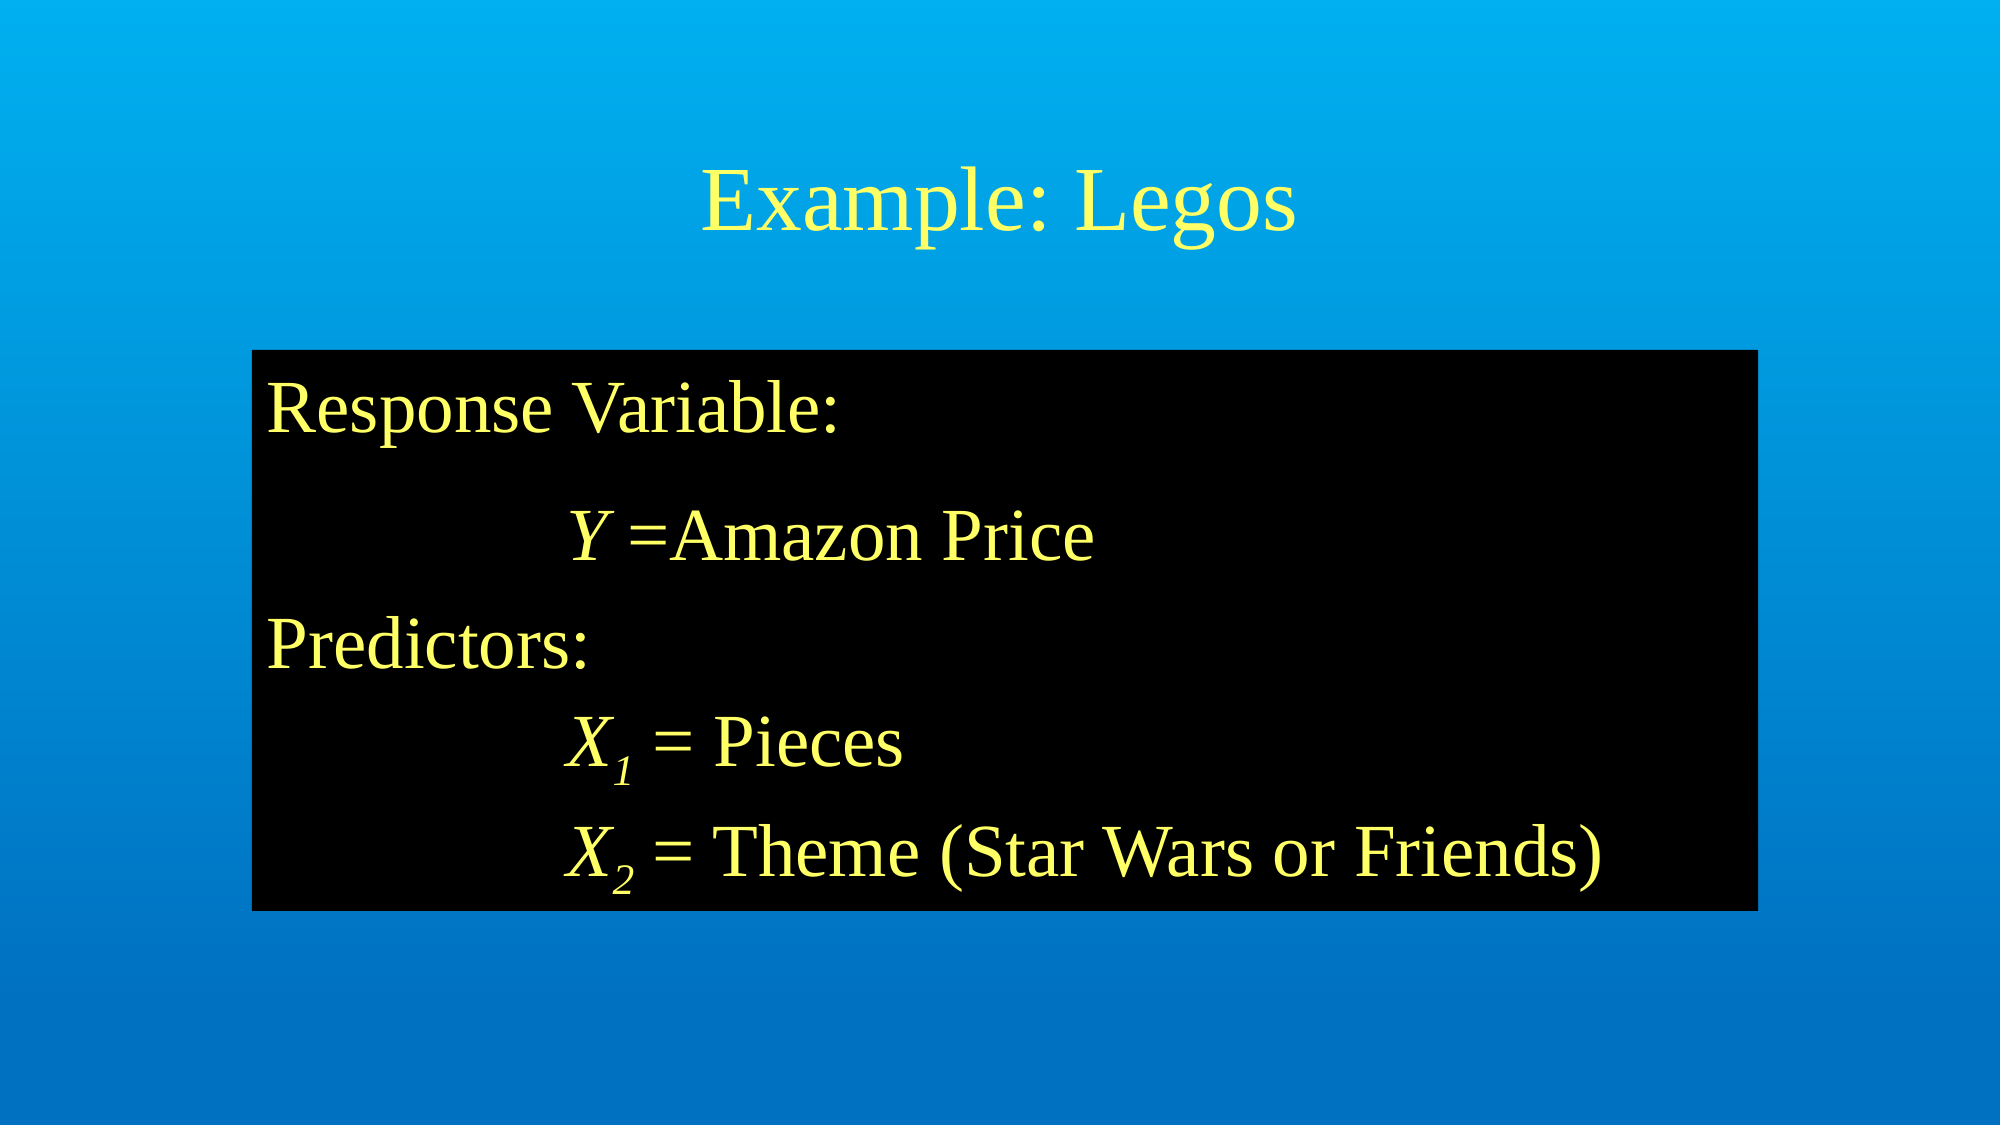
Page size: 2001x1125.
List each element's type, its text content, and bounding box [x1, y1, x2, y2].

title Example: Legos [150, 99, 1850, 288]
text_box Response Variable: Y =Amazon Price Predictors: X1 = Pieces X2 = Theme (Star Wars or Friends) [251, 349, 1759, 911]
